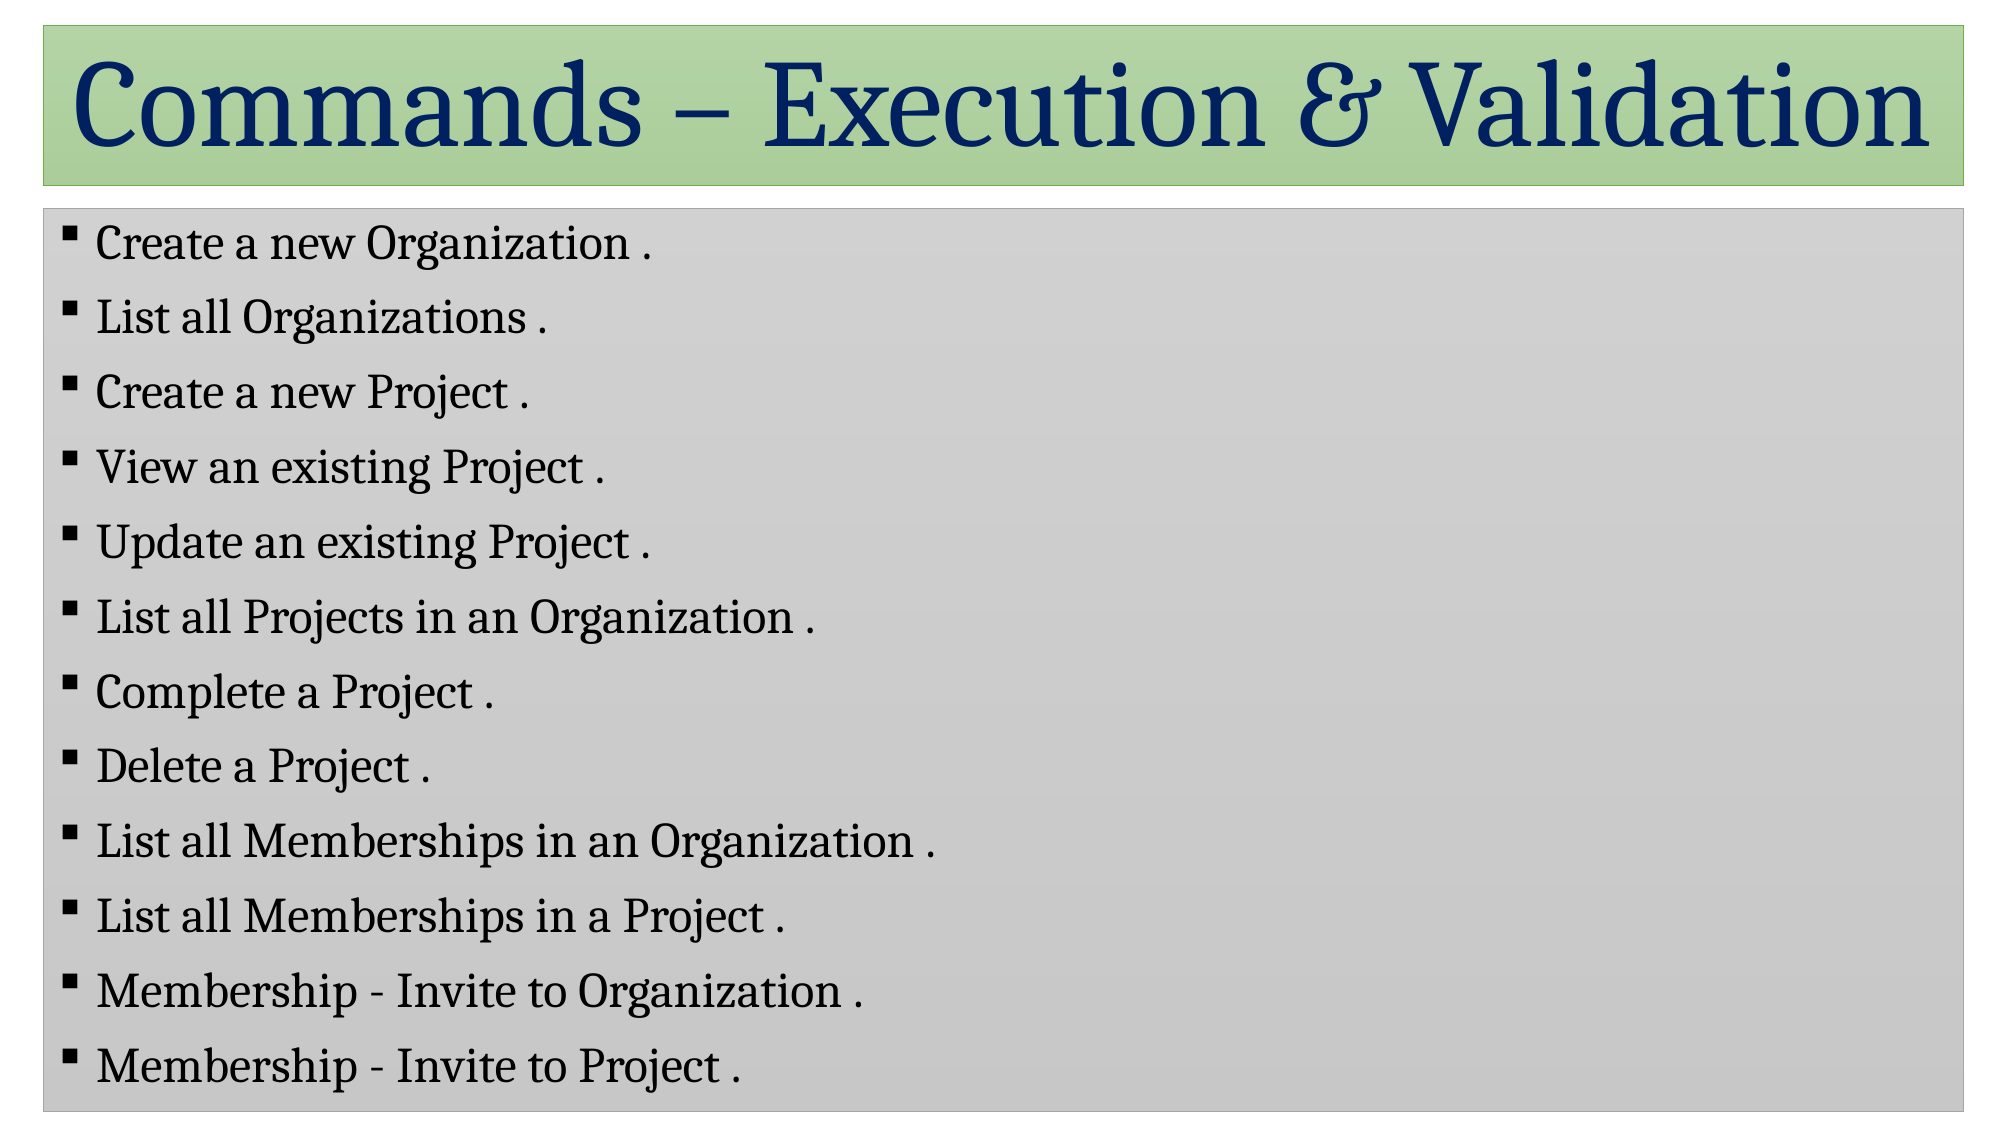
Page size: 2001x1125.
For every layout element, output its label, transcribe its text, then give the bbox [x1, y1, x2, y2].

title Commands – Execution & Validation [43, 25, 1964, 186]
list Create a new Organization . List all Organizations . Create a new Project . View an existing Project . Update an existing Project . List all Projects in an Organization . Complete a Project . Delete a Project . List all Memberships in an Organization . List all Memberships in a Project . Membership - Invite to Organization . Membership - Invite to Project . [43, 208, 1964, 1112]
